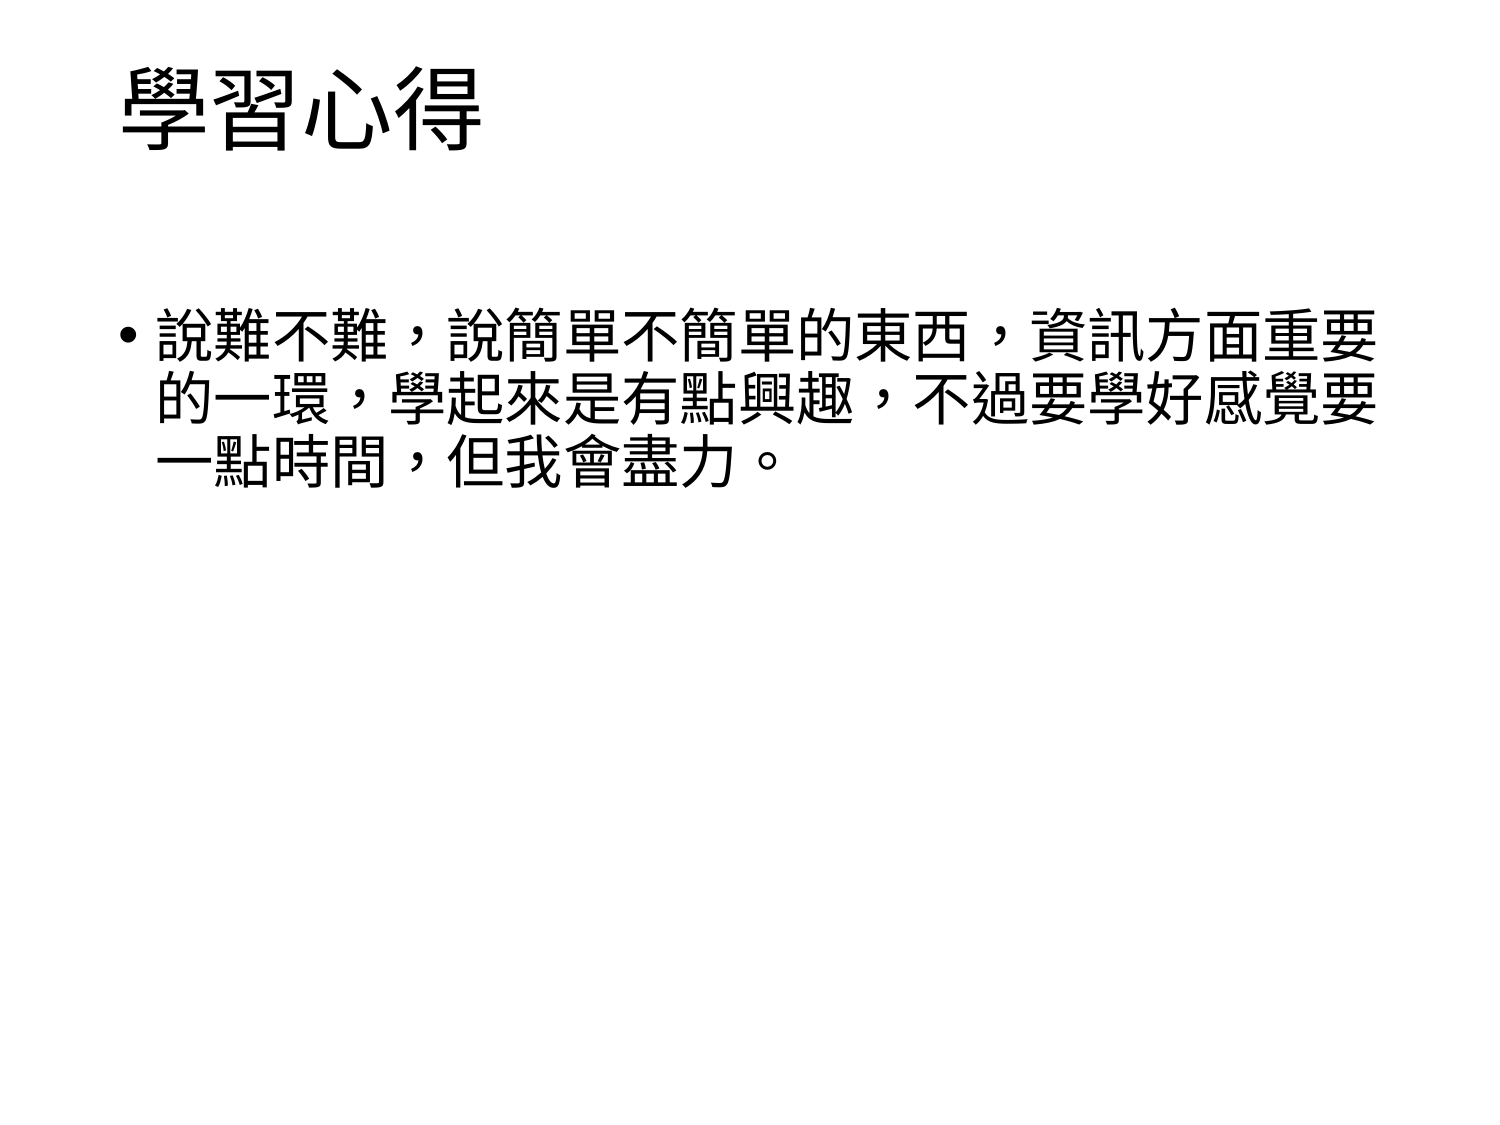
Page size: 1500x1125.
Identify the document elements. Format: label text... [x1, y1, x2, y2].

list 說難不難，說簡單不簡單的東西，資訊方面重要的一環，學起來是有點興趣，不過要學好感覺要一點時間，但我會盡力。 [103, 299, 1397, 1014]
title 學習心得 [103, 59, 1397, 278]
